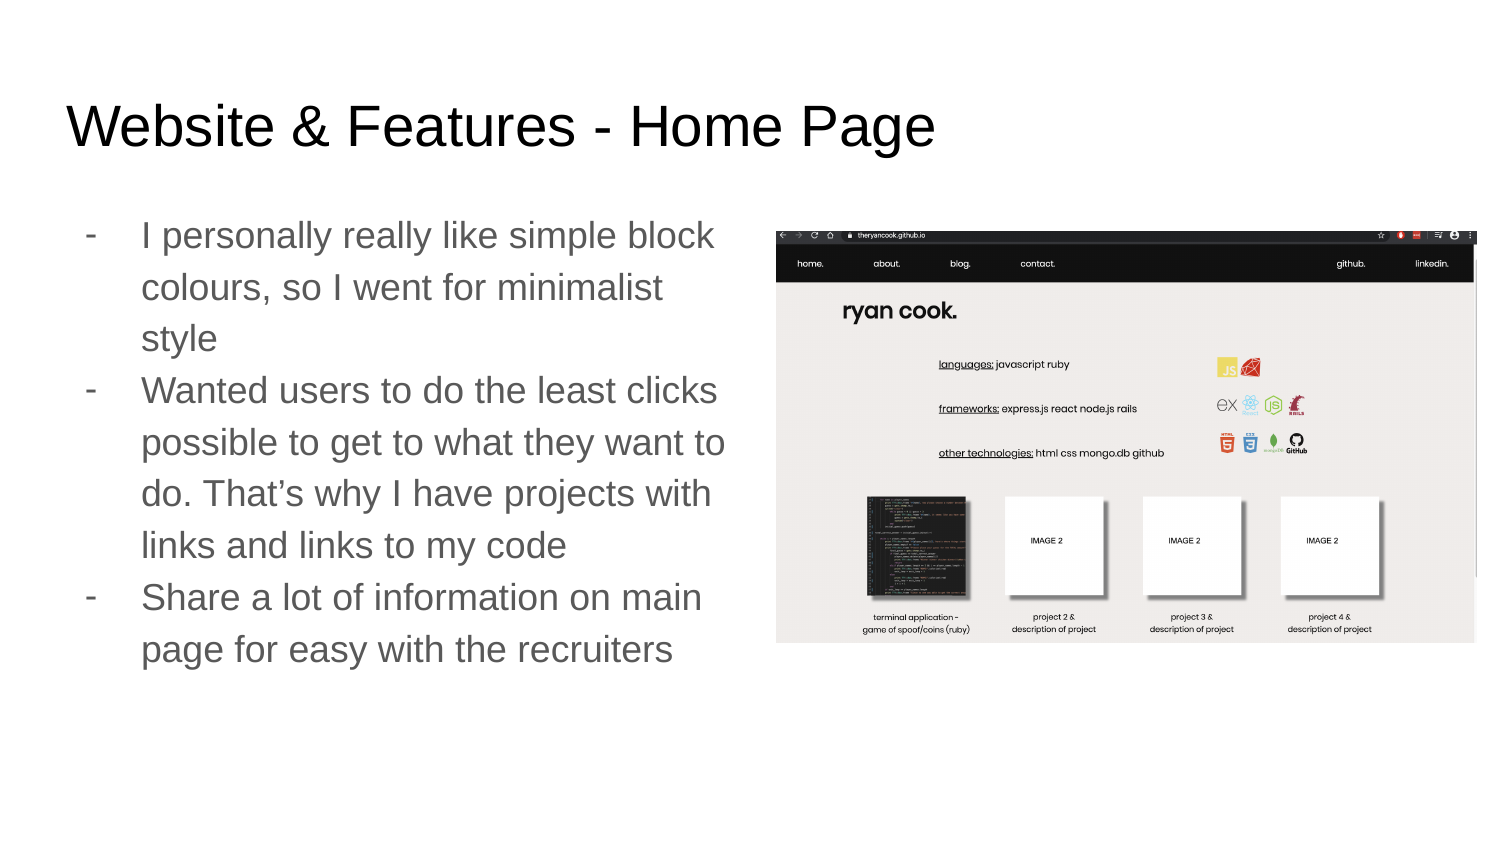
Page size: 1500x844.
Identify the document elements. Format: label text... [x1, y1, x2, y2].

list I personally really like simple block colours, so I went for minimalist style Wanted users to do the least clicks possible to get to what they want to do. That’s why I have projects with links and links to my code Share a lot of information on main page for easy with the recruiters [51, 189, 750, 750]
picture [775, 231, 1477, 643]
title Website & Features - Home Page [51, 72, 1449, 167]
